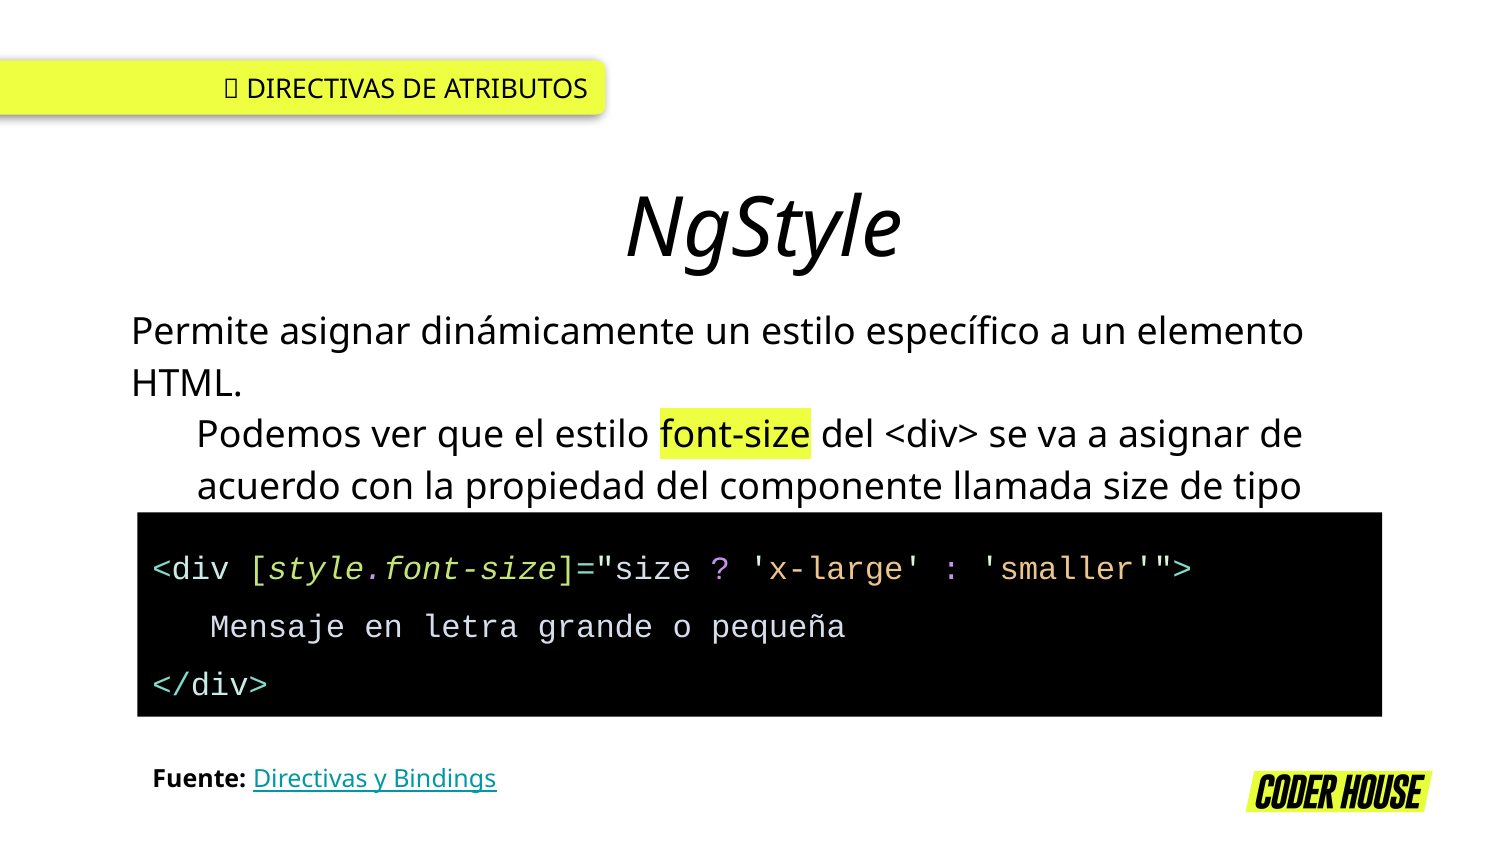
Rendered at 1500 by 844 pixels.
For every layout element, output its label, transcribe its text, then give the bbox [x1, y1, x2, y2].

text_box Fuente: Directivas y Bindings [137, 742, 725, 812]
text_box <div [style.font-size]="size ? 'x-large' : 'smaller'"> Mensaje en letra grande o pequeña </div> [137, 512, 1383, 717]
text_box 📝 DIRECTIVAS DE ATRIBUTOS [0, 60, 606, 115]
text_box NgStyle [299, 157, 1229, 286]
text_box Permite asignar dinámicamente un estilo específico a un elemento HTML. Podemos ver que el estilo font-size del <div> se va a asignar de acuerdo con la propiedad del componente llamada size de tipo boolean (true|false). [115, 285, 1385, 494]
picture [1241, 764, 1437, 819]
